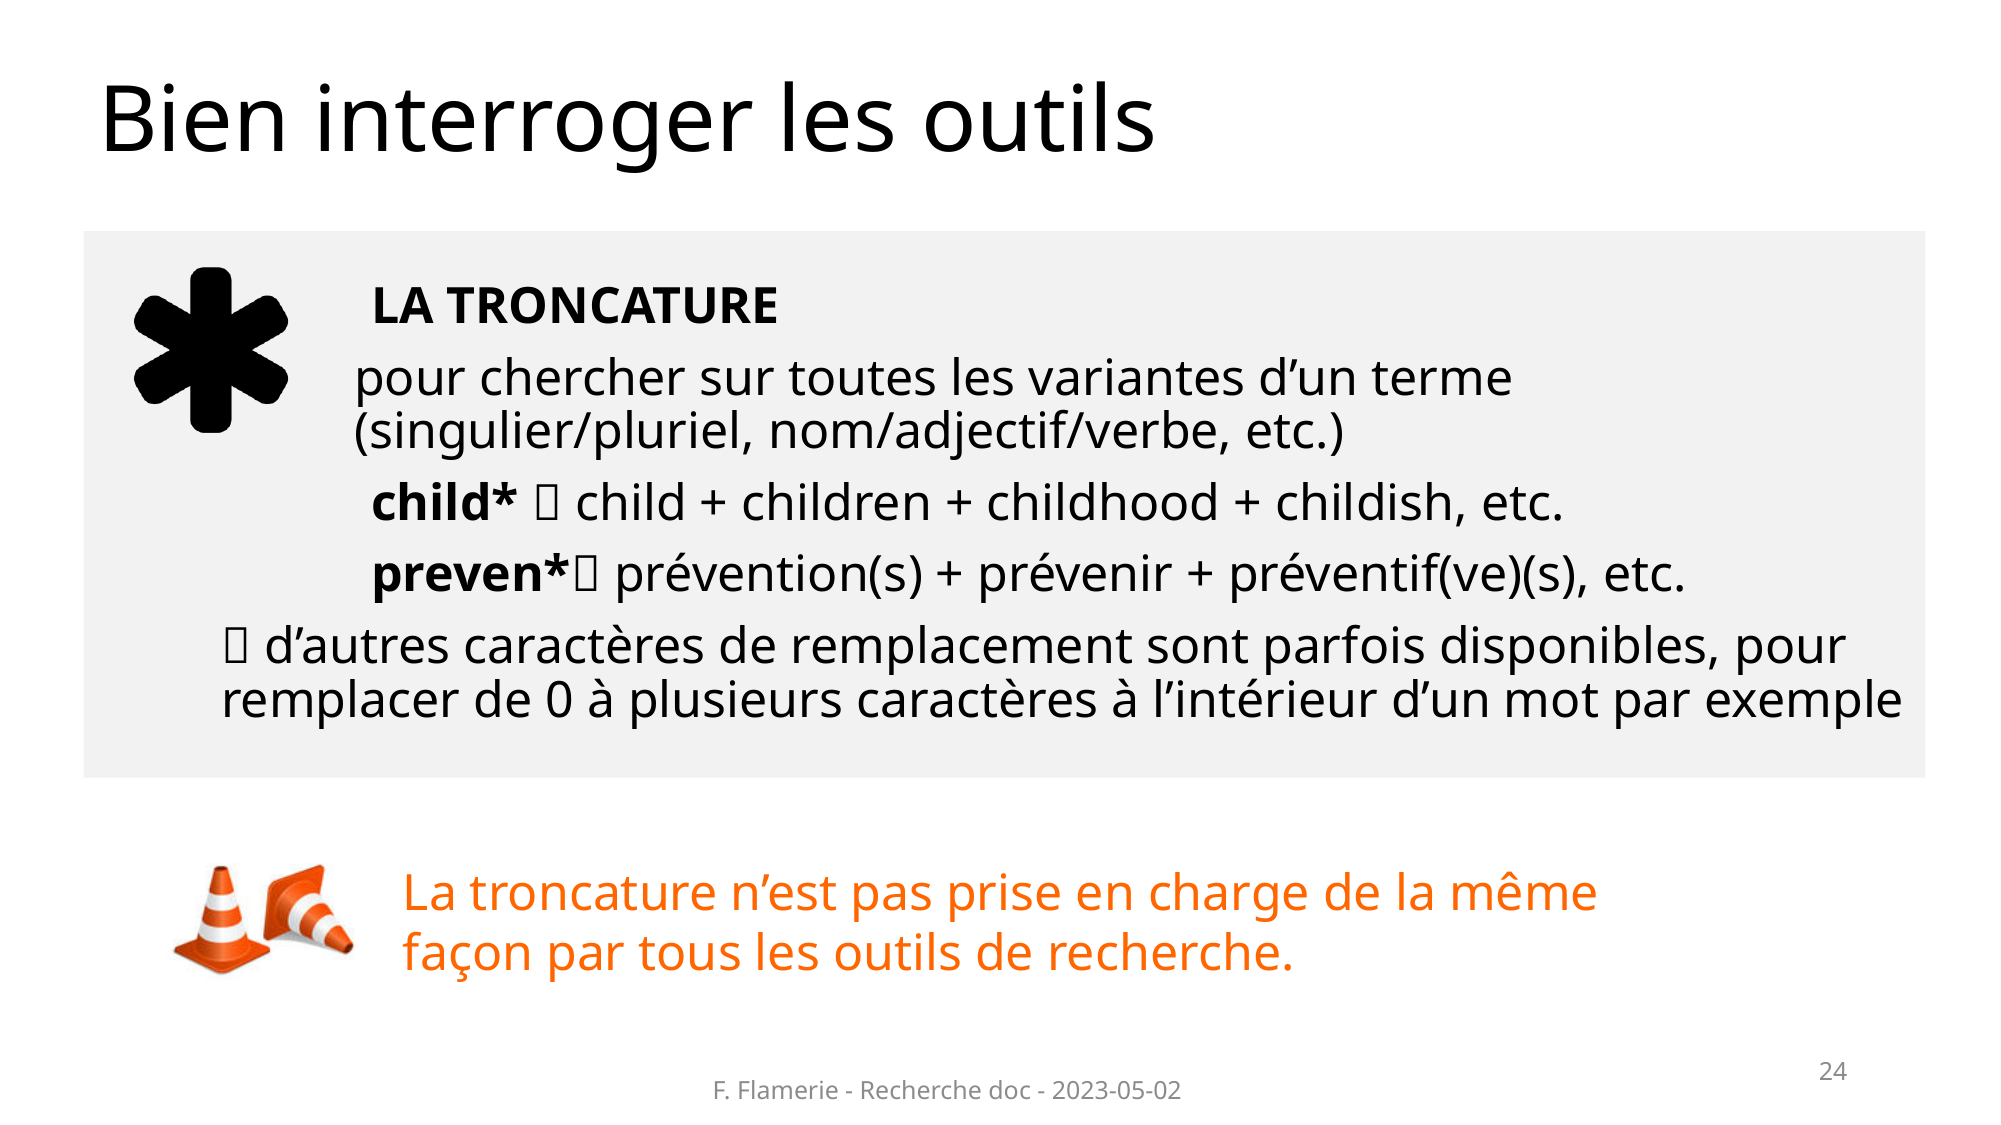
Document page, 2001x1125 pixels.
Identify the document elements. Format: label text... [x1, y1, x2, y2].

text_box LA TRONCATURE pour chercher sur toutes les variantes d’un terme (singulier/pluriel, nom/adjectif/verbe, etc.) child*  child + children + childhood + childish, etc. preven* prévention(s) + prévenir + préventif(ve)(s), etc.  d’autres caractères de remplacement sont parfois disponibles, pour remplacer de 0 à plusieurs caractères à l’intérieur d’un mot par exemple [83, 231, 1926, 778]
text_box La troncature n’est pas prise en charge de la même façon par tous les outils de recherche. [388, 852, 1726, 988]
picture [163, 842, 355, 980]
picture [114, 253, 307, 446]
slide_number 24 [1412, 1042, 1863, 1103]
footer F. Flamerie - Recherche doc - 2023-05-02 [645, 1050, 1250, 1125]
text_box Bien interroger les outils [83, 52, 1595, 178]
